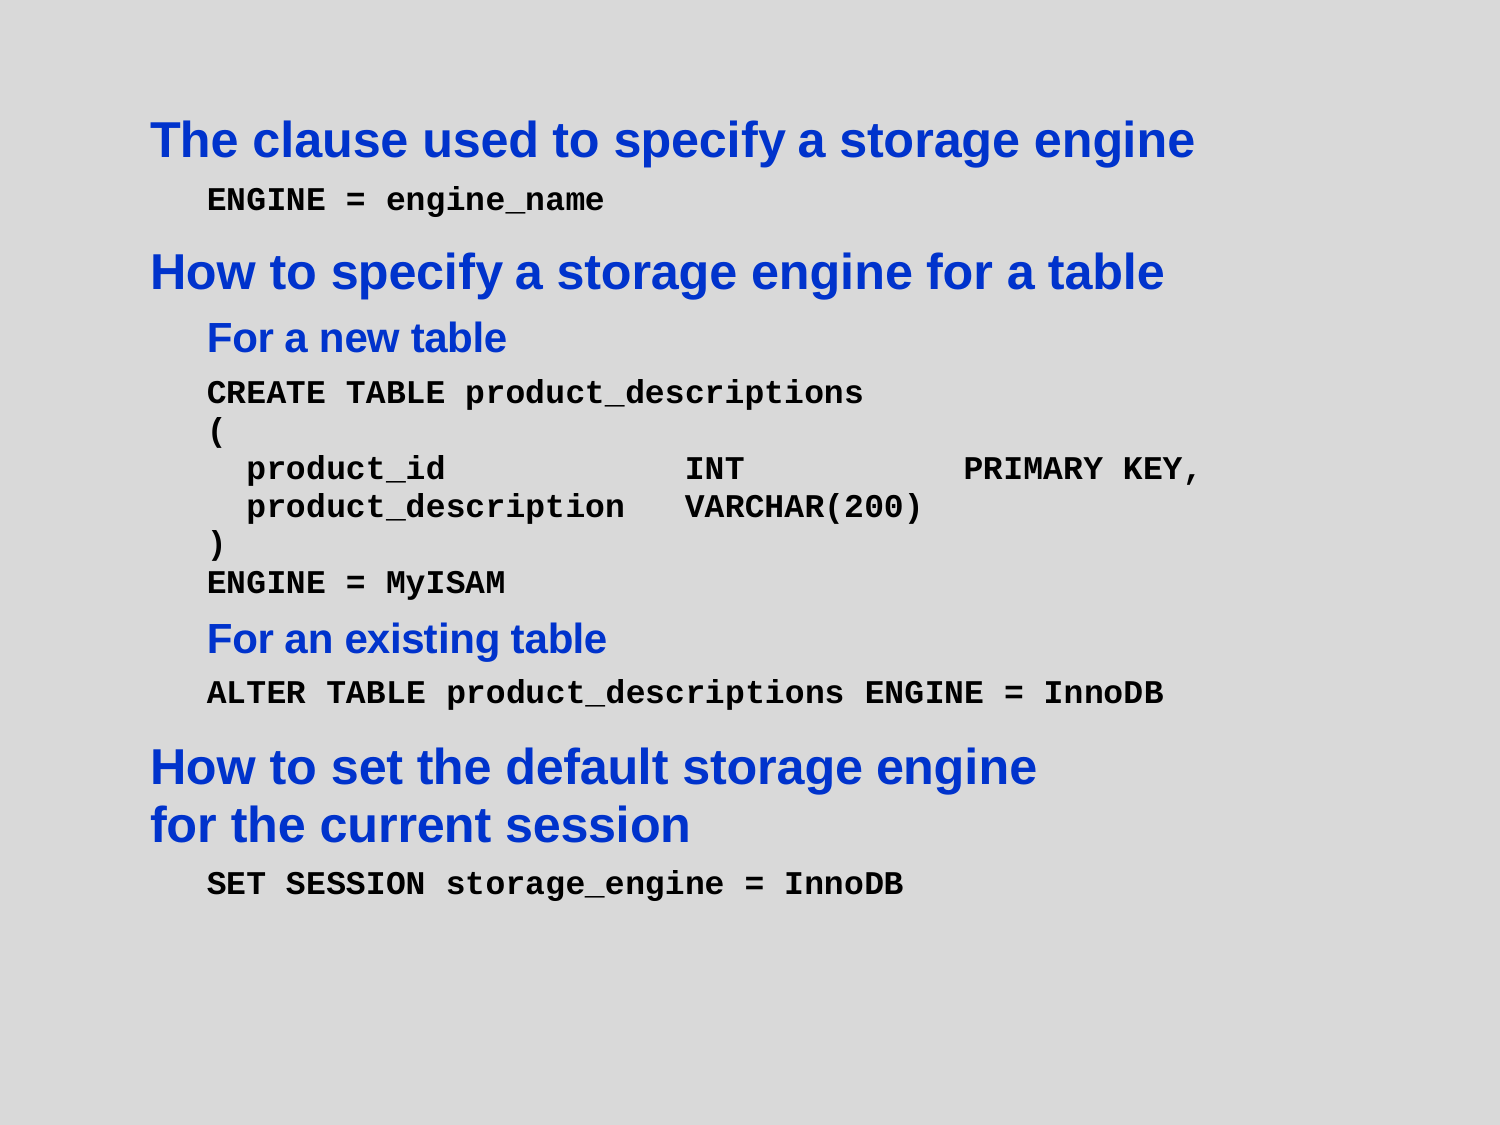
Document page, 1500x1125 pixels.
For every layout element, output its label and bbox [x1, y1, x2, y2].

text_box [149, 112, 1349, 981]
